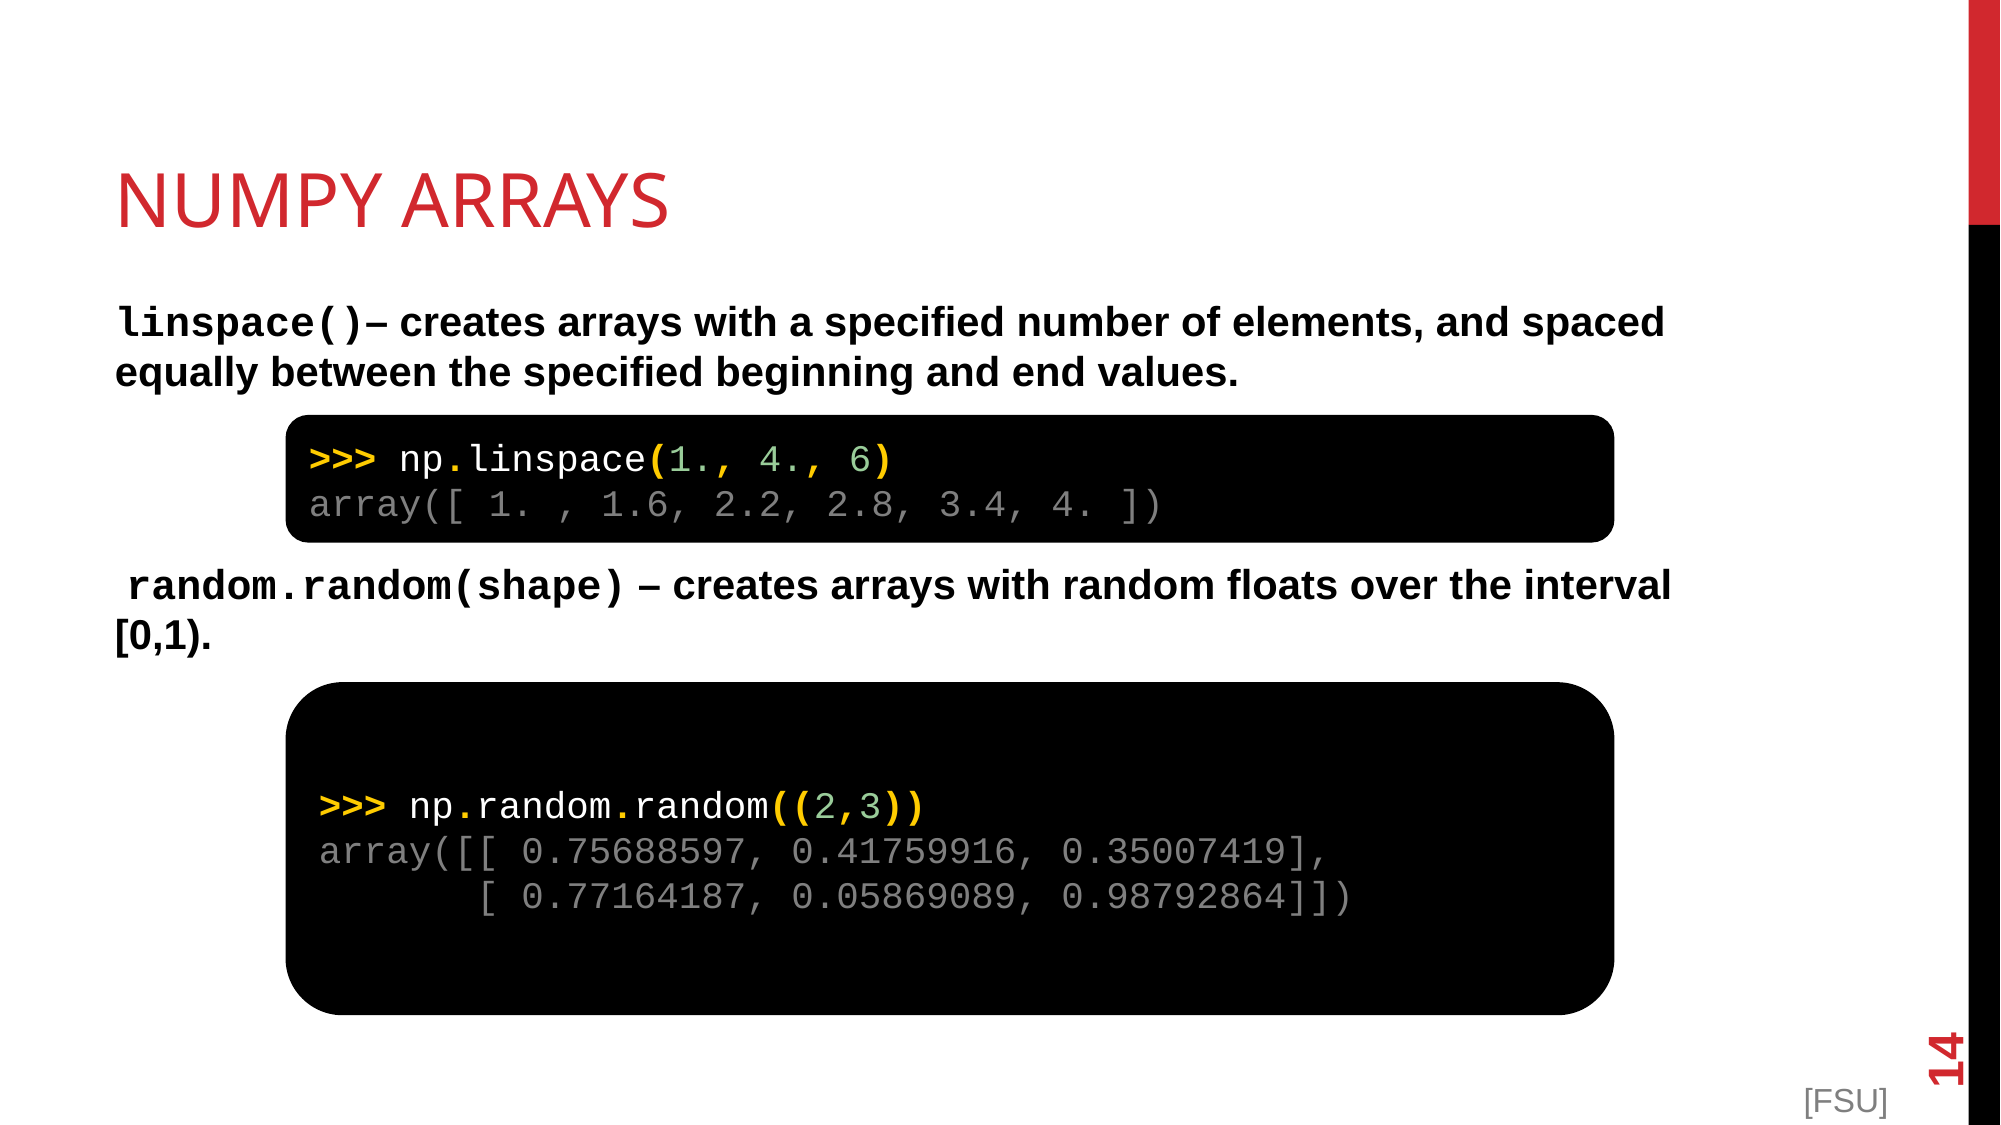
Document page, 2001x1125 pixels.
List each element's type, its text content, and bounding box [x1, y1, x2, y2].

text_box [FSU] [1091, 1071, 1904, 1125]
list linspace()– creates arrays with a specified number of elements, and spaced equally between the specified beginning and end values. random.random(shape) – creates arrays with random floats over the interval [0,1). [99, 287, 1767, 1005]
text_box >>> np.linspace(1., 4., 6) array([ 1. , 1.6, 2.2, 2.8, 3.4, 4. ]) [287, 417, 1613, 541]
slide_number ‹#› [1903, 887, 1984, 1104]
title NUMPY ARRAYS [99, 25, 1367, 250]
text_box >>> np.random.random((2,3)) array([[ 0.75688597, 0.41759916, 0.35007419], [ 0.77164187, 0.05869089, 0.98792864]]) [287, 684, 1613, 1013]
